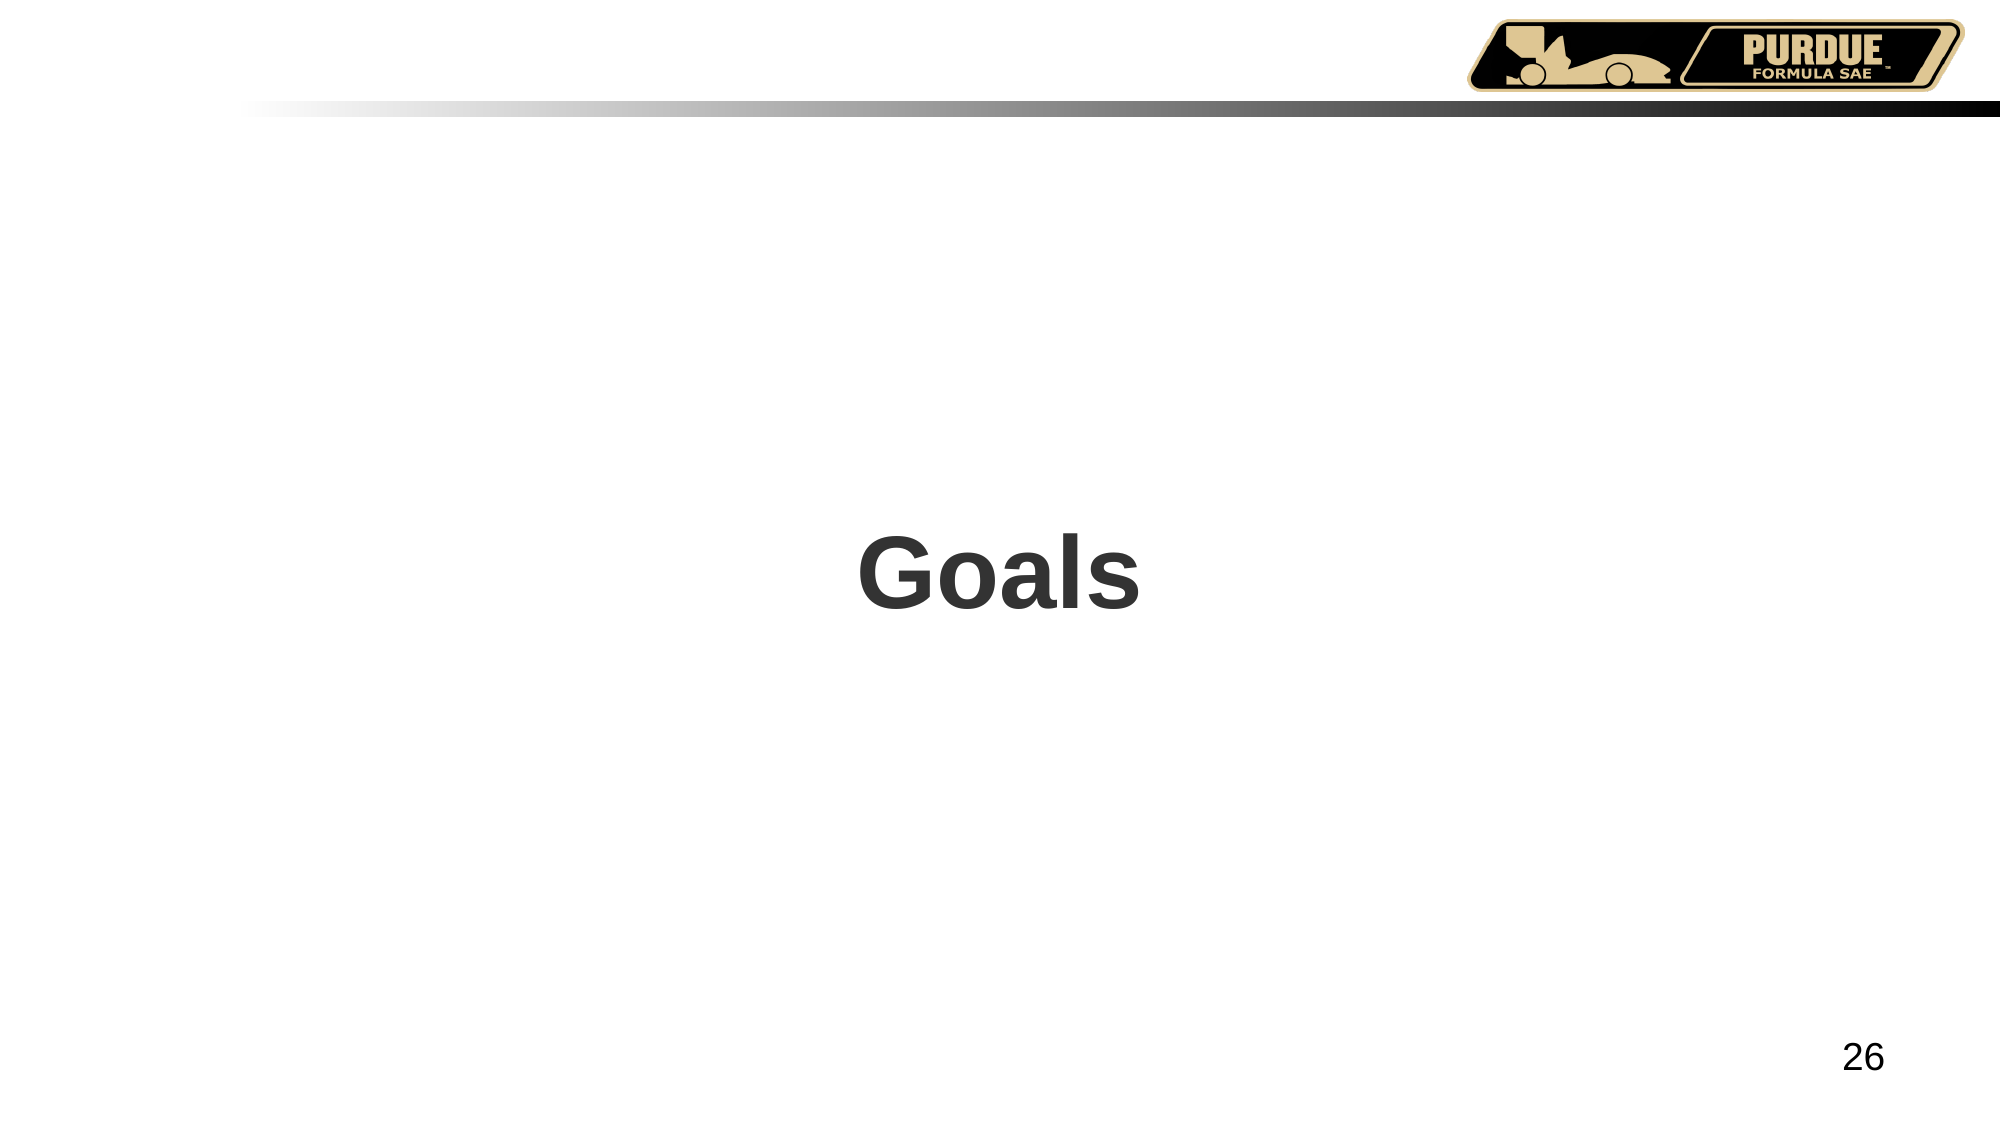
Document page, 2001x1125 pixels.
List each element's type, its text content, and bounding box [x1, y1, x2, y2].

list Goals [149, 486, 1850, 637]
picture [1467, 19, 1965, 92]
slide_number 26 [1433, 1024, 1901, 1103]
